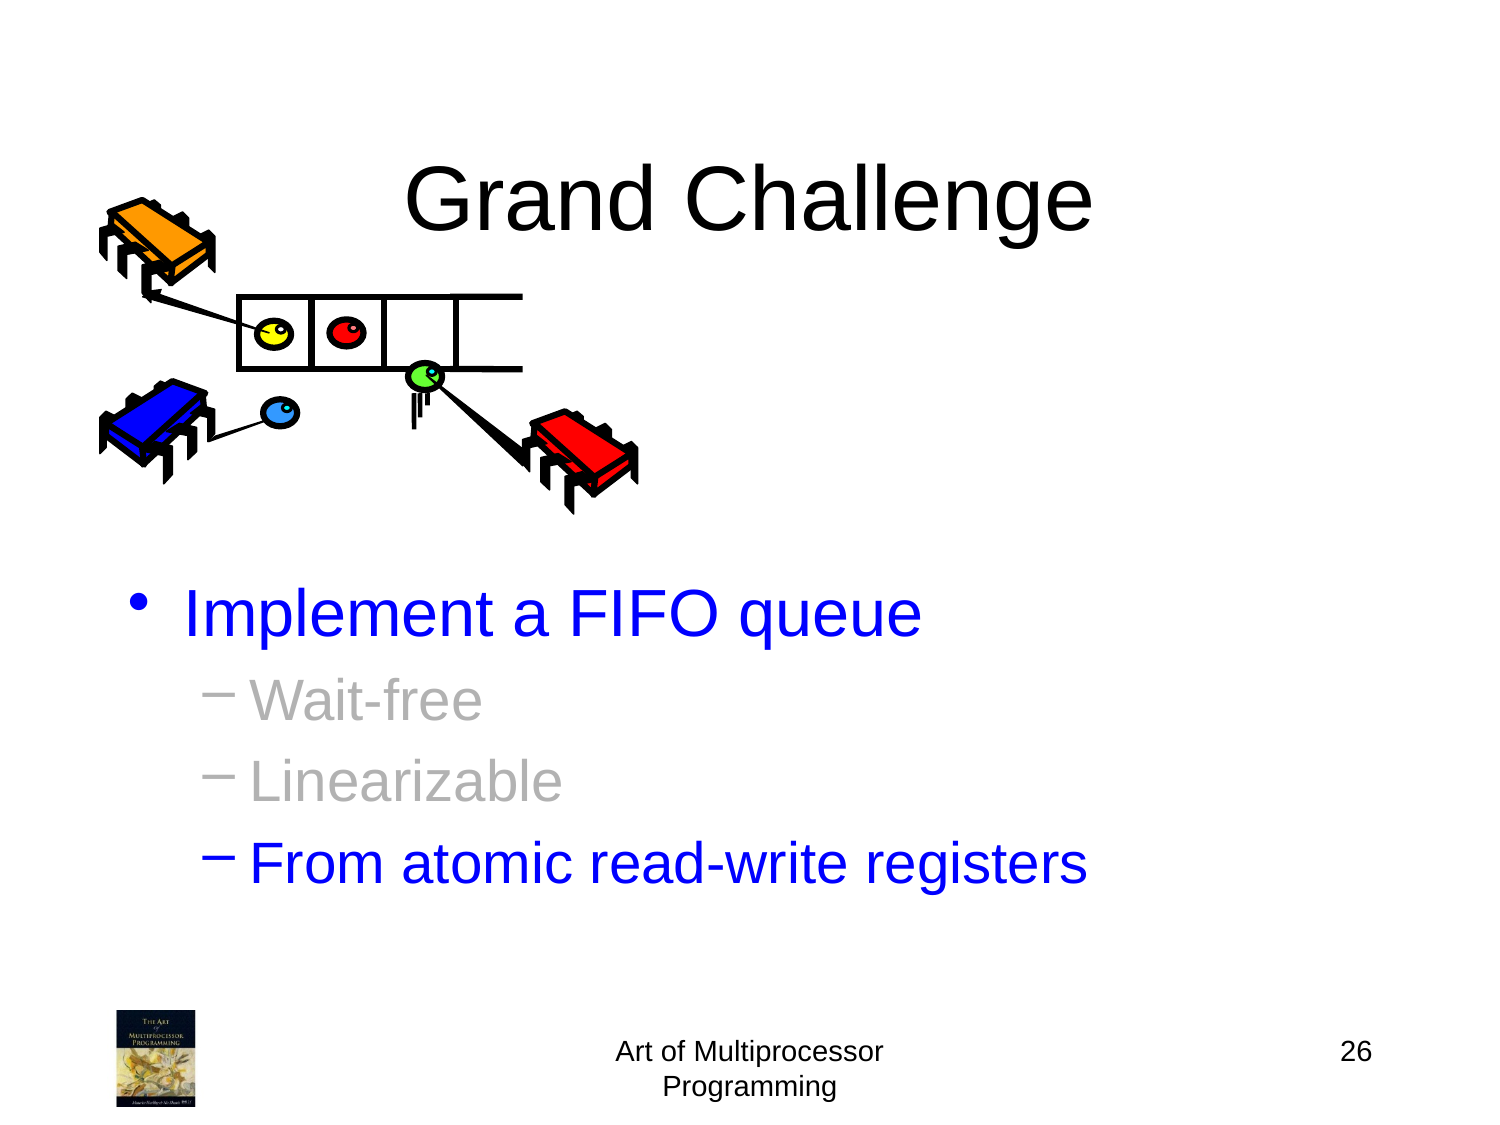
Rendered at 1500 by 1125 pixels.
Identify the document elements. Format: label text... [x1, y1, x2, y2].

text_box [99, 199, 638, 515]
text_box 26 [1074, 1024, 1388, 1100]
list Implement a FIFO queue Wait-free Linearizable From atomic read-write registers [112, 562, 1388, 1001]
picture [107, 1010, 204, 1107]
text_box Art of Multiprocessor Programming [512, 1024, 988, 1100]
title Grand Challenge [112, 99, 1388, 288]
